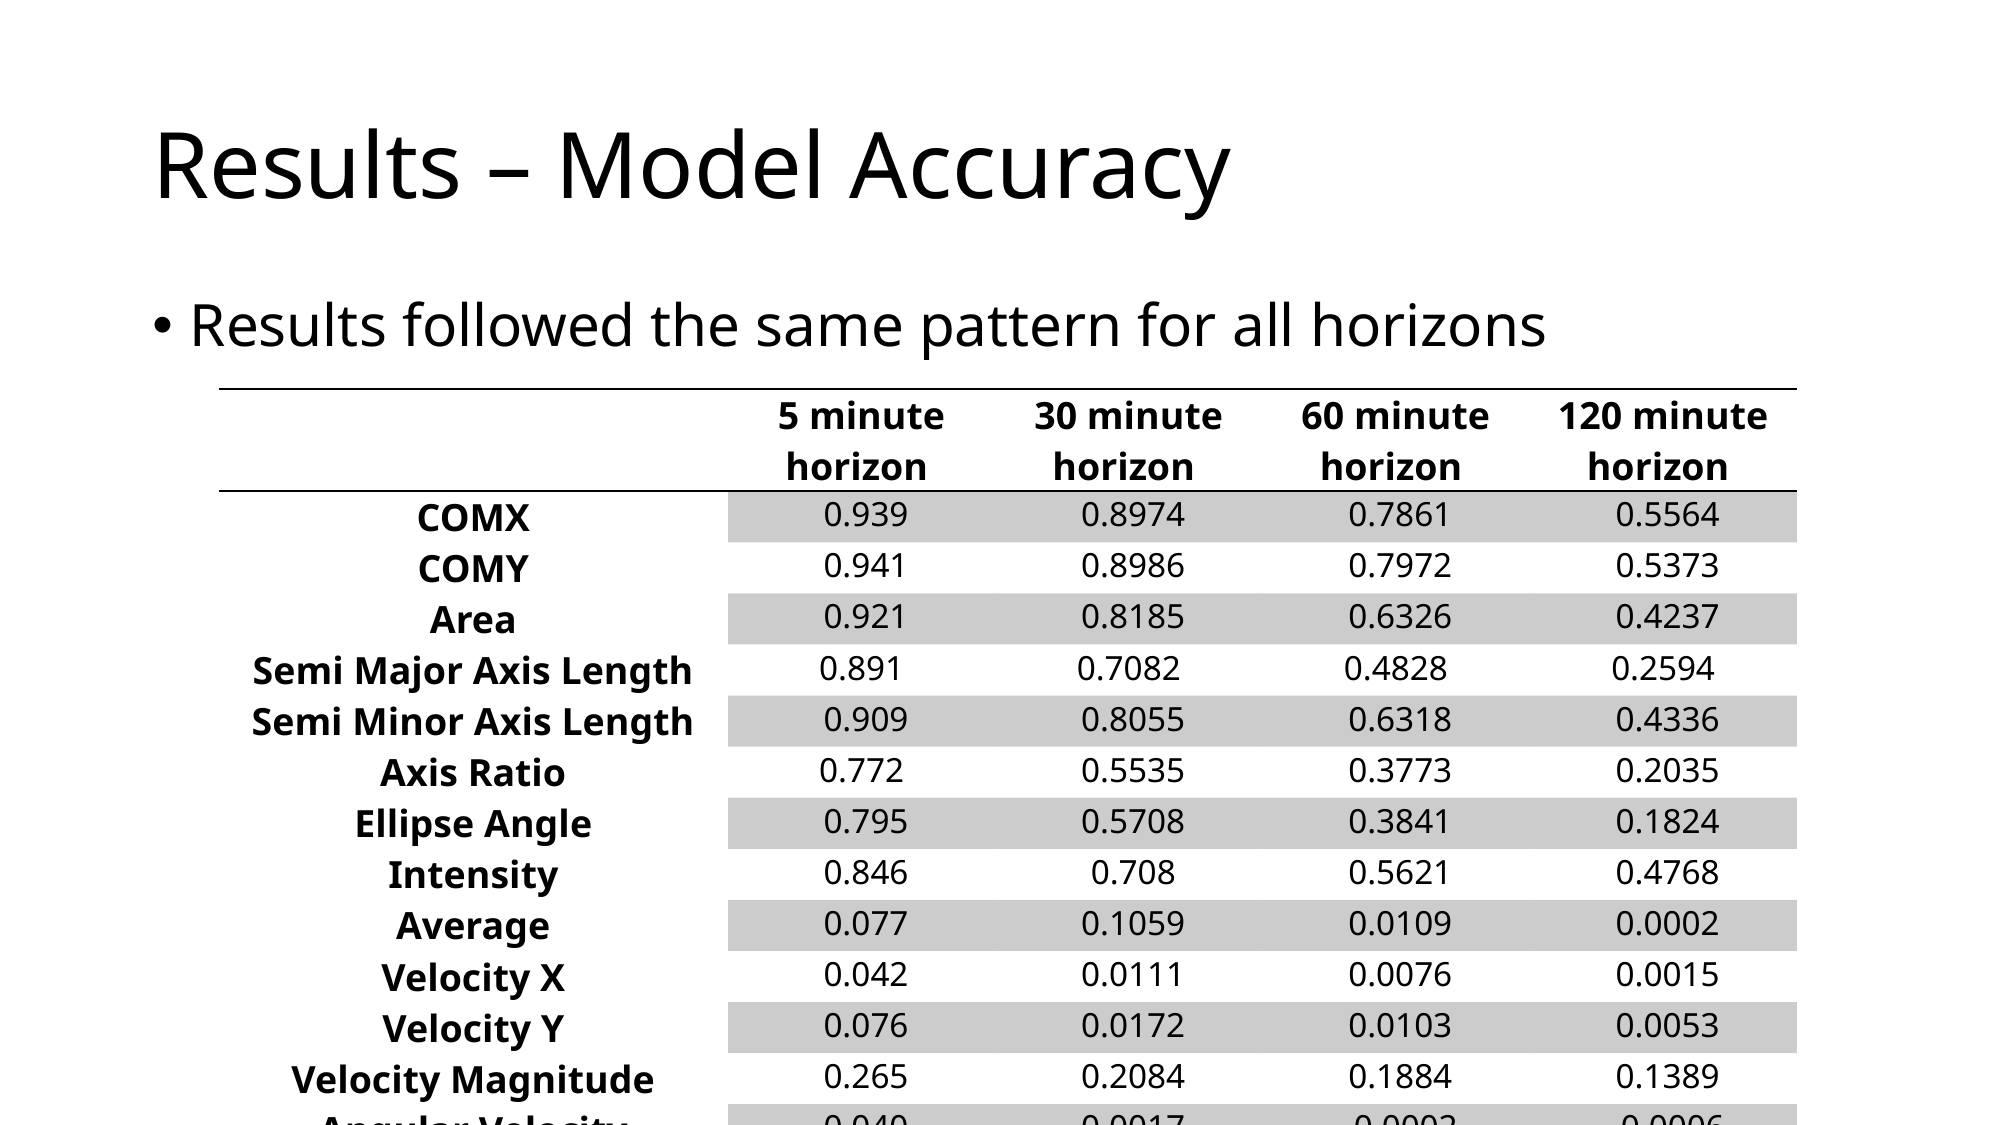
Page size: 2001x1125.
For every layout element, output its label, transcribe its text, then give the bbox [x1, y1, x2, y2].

title Results – Model Accuracy [137, 59, 1863, 278]
list Results followed the same pattern for all horizons [137, 288, 1918, 390]
